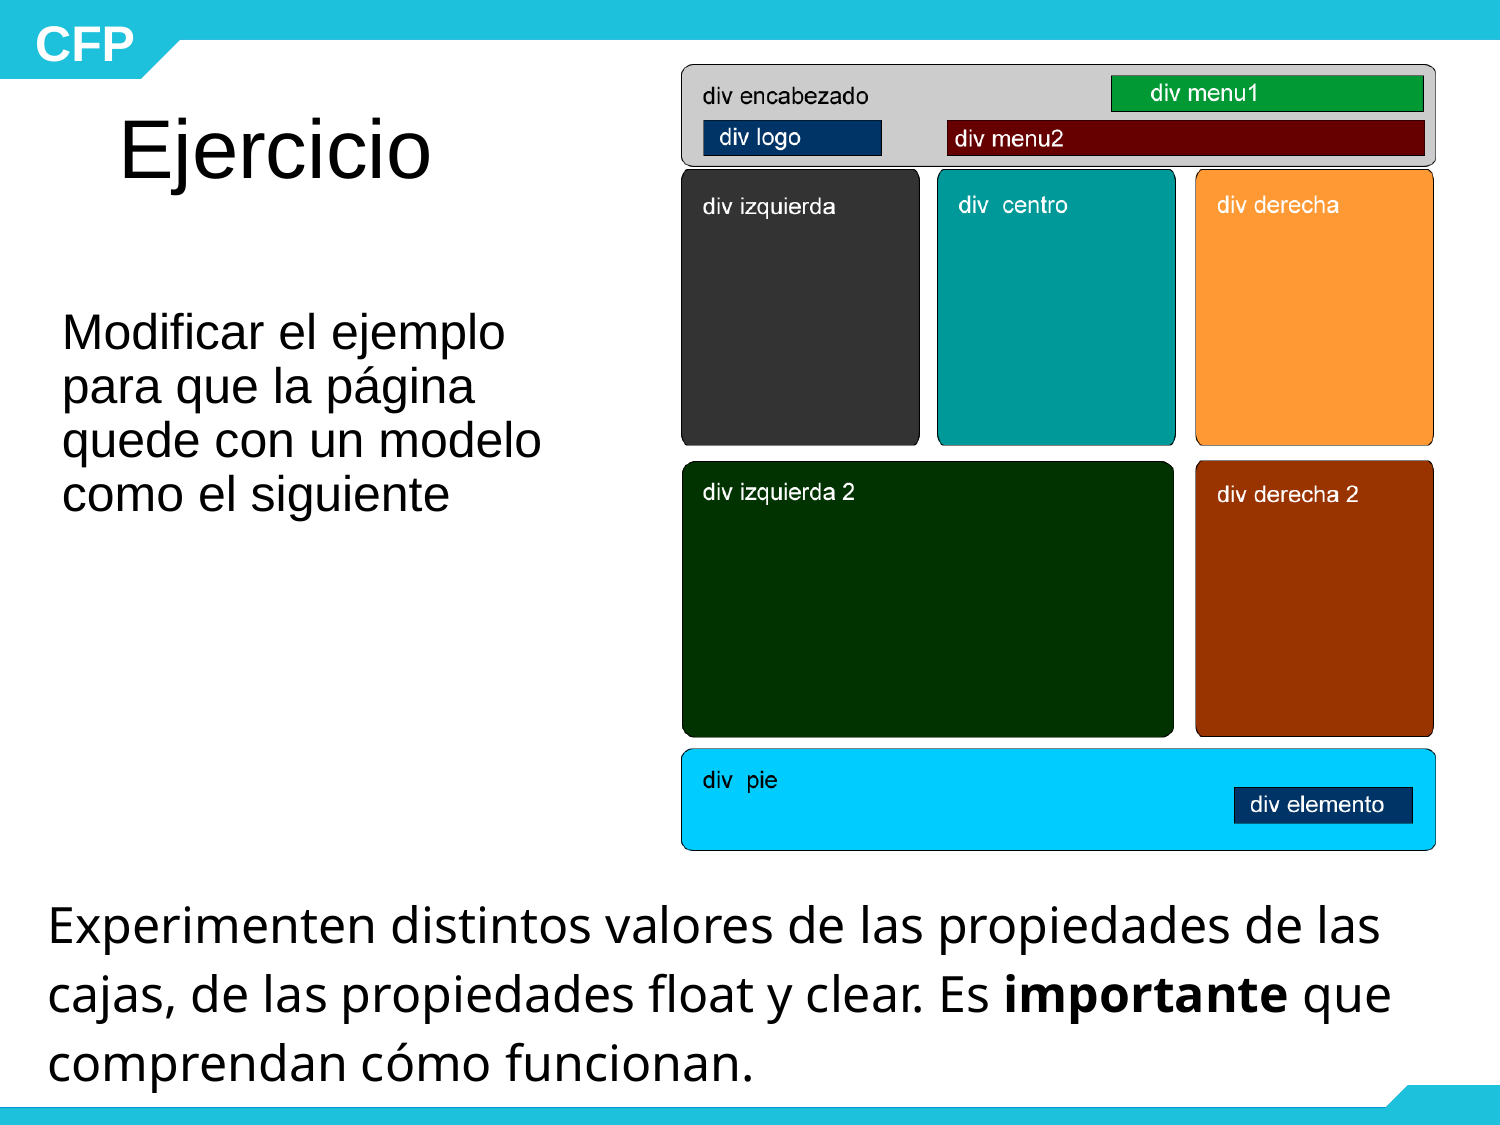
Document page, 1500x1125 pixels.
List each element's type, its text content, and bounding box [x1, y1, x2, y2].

picture [681, 64, 1436, 755]
title Ejercicio [103, 45, 1397, 246]
picture [681, 845, 1436, 853]
picture [1235, 788, 1412, 822]
text_box Experimenten distintos valores de las propiedades de las cajas, de las propiedades float y clear. Es importante que comprendan cómo funcionan. [32, 869, 1473, 1042]
list Modificar el ejemplo para que la página quede con un modelo como el siguiente [46, 298, 634, 619]
